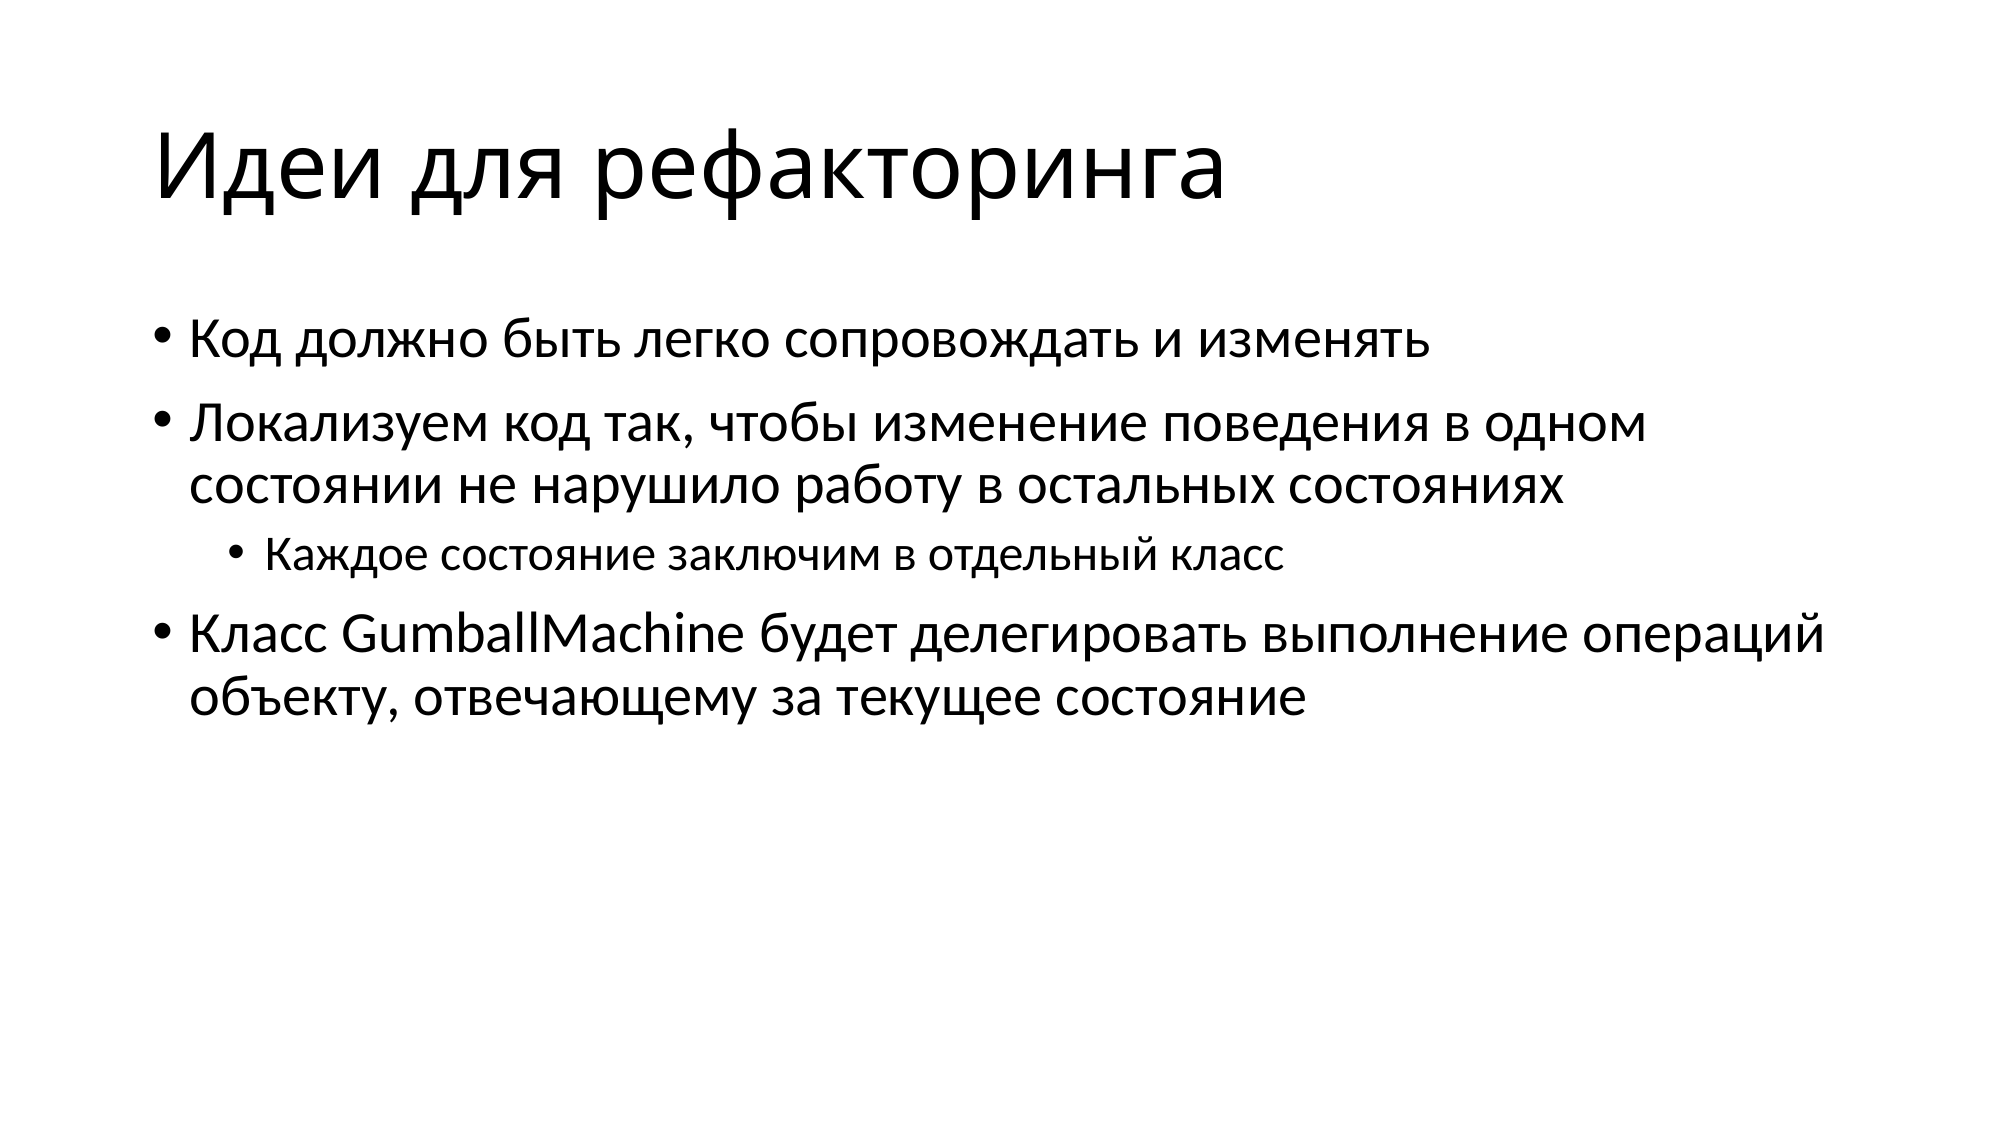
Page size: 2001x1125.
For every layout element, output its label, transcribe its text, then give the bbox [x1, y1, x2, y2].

list Код должно быть легко сопровождать и изменять Локализуем код так, чтобы изменение поведения в одном состоянии не нарушило работу в остальных состояниях Каждое состояние заключим в отдельный класс Класс GumballMachine будет делегировать выполнение операций объекту, отвечающему за текущее состояние [137, 299, 1863, 1014]
title Идеи для рефакторинга [137, 59, 1863, 278]
